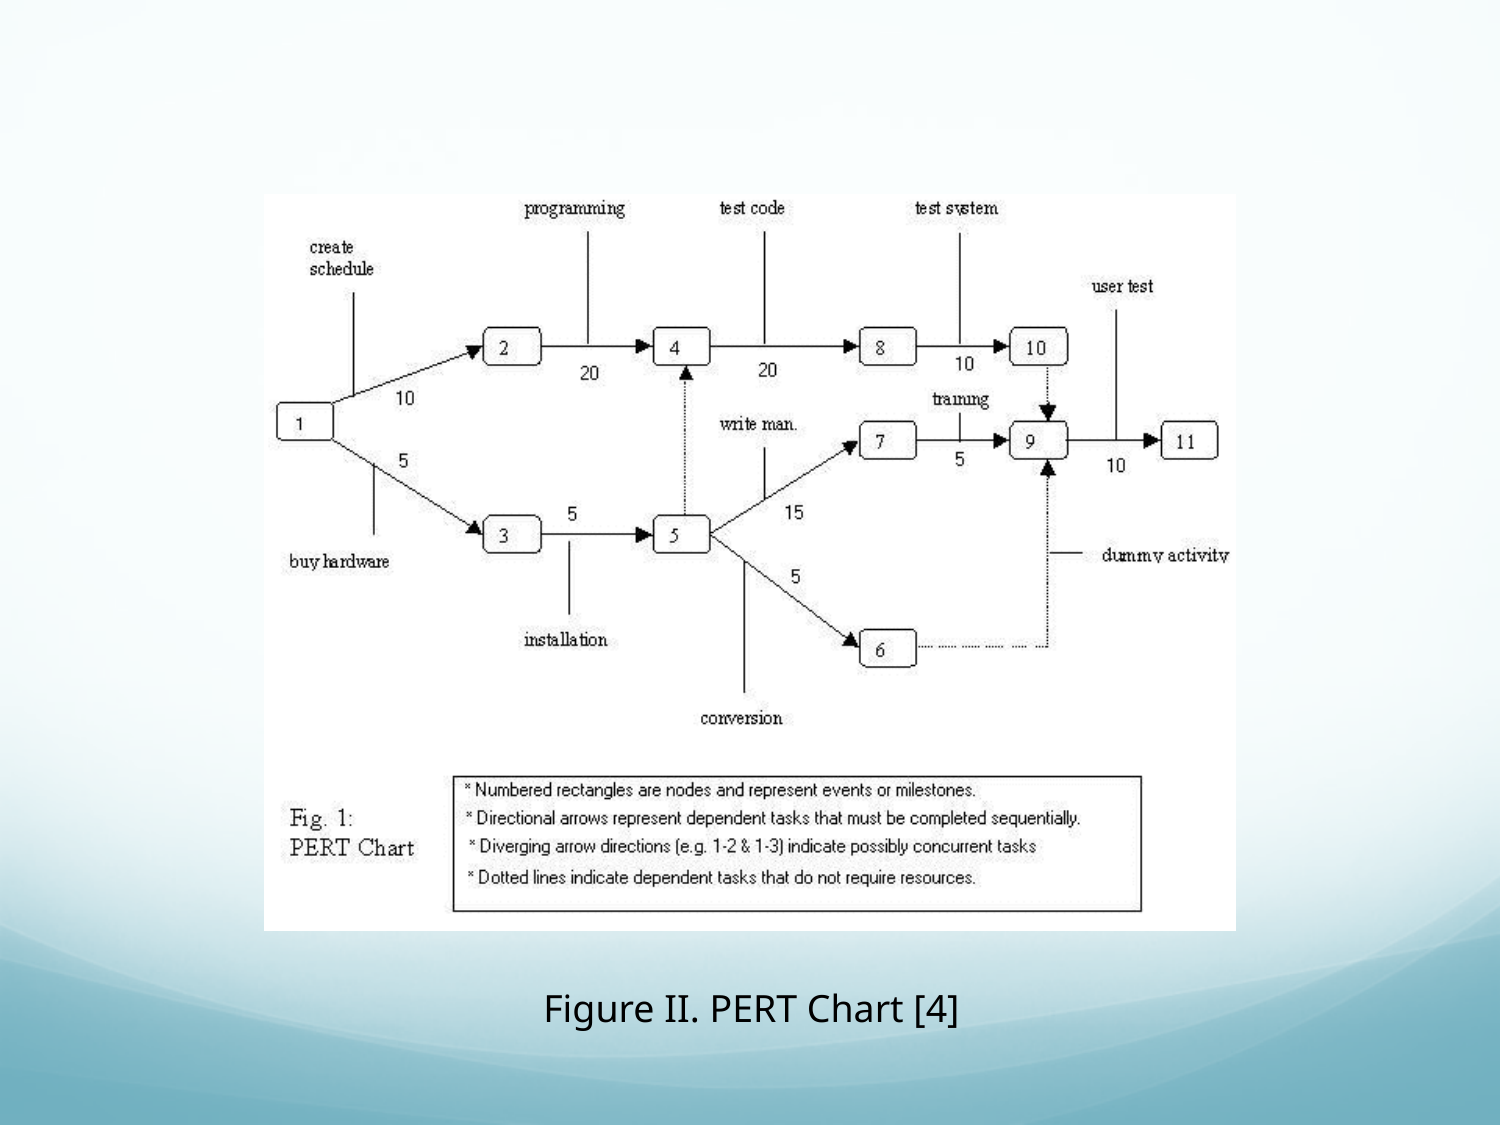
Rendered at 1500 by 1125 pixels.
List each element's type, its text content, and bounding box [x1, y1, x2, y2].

picture [263, 193, 1237, 931]
text_box Figure II. PERT Chart [4] [1, 977, 1500, 1038]
